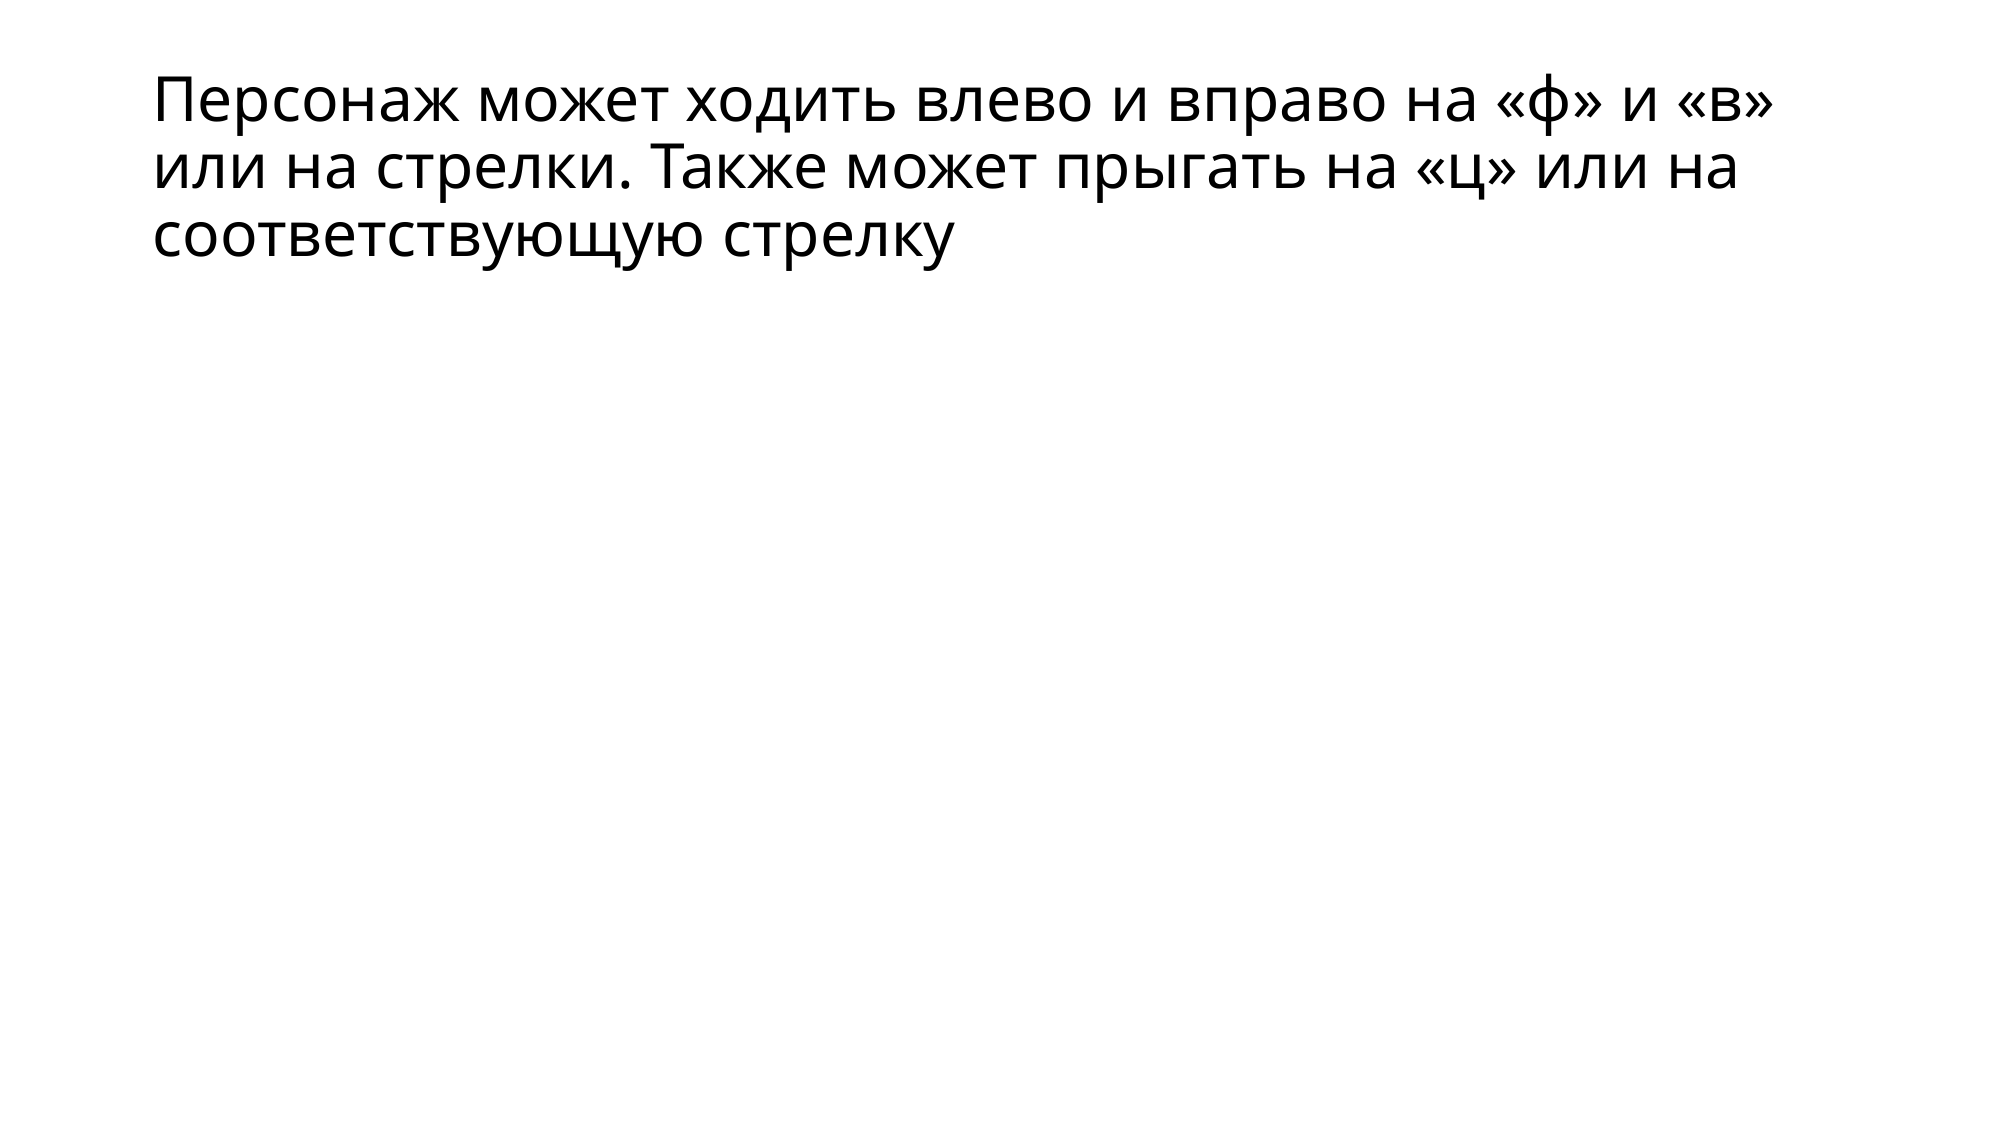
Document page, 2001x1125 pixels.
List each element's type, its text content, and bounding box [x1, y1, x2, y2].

title Персонаж может ходить влево и вправо на «ф» и «в» или на стрелки. Также может прыгать на «ц» или на соответствующую стрелку [137, 59, 1863, 278]
